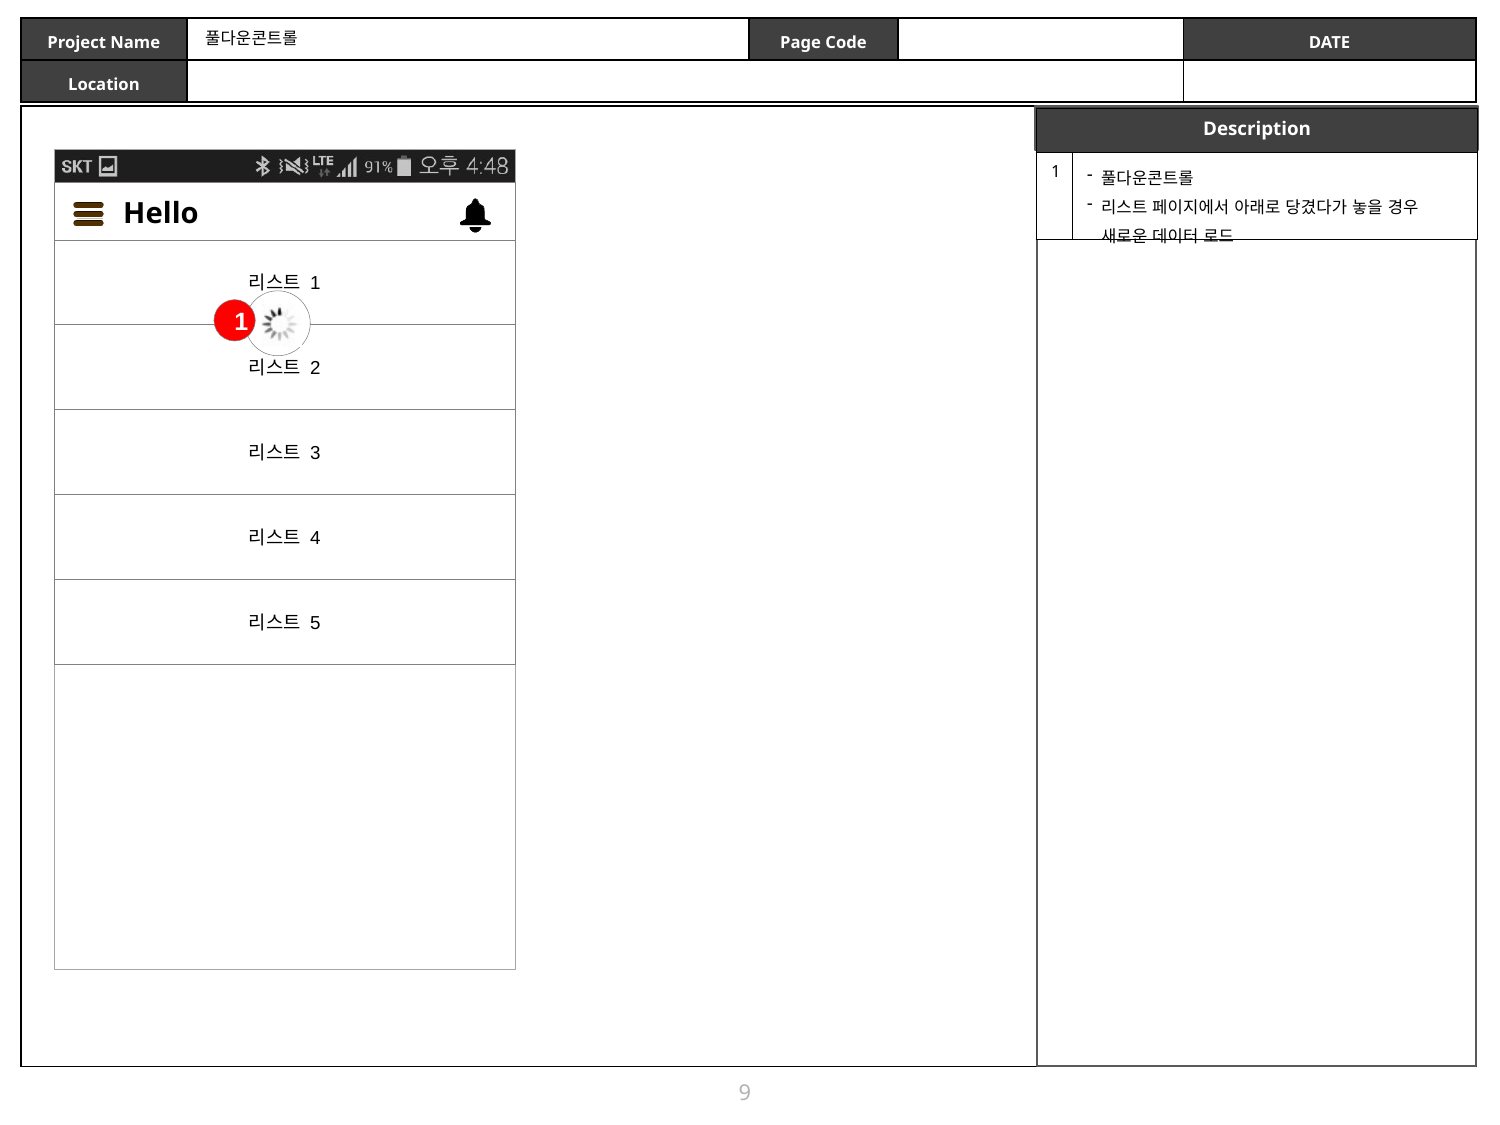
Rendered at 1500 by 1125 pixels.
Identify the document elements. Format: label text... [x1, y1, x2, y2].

text_box 풀다운콘트롤 [190, 20, 314, 55]
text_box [53, 148, 516, 970]
table_header Description [1037, 109, 1477, 152]
slide_number 9 [569, 1063, 920, 1124]
table_cell 1 [1037, 153, 1072, 239]
picture [39, 169, 136, 259]
table_cell 풀다운콘트롤 리스트 페이지에서 아래로 당겼다가 놓을 경우 새로운 데이터 로드 [1073, 153, 1477, 239]
picture [456, 197, 494, 234]
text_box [245, 290, 328, 356]
